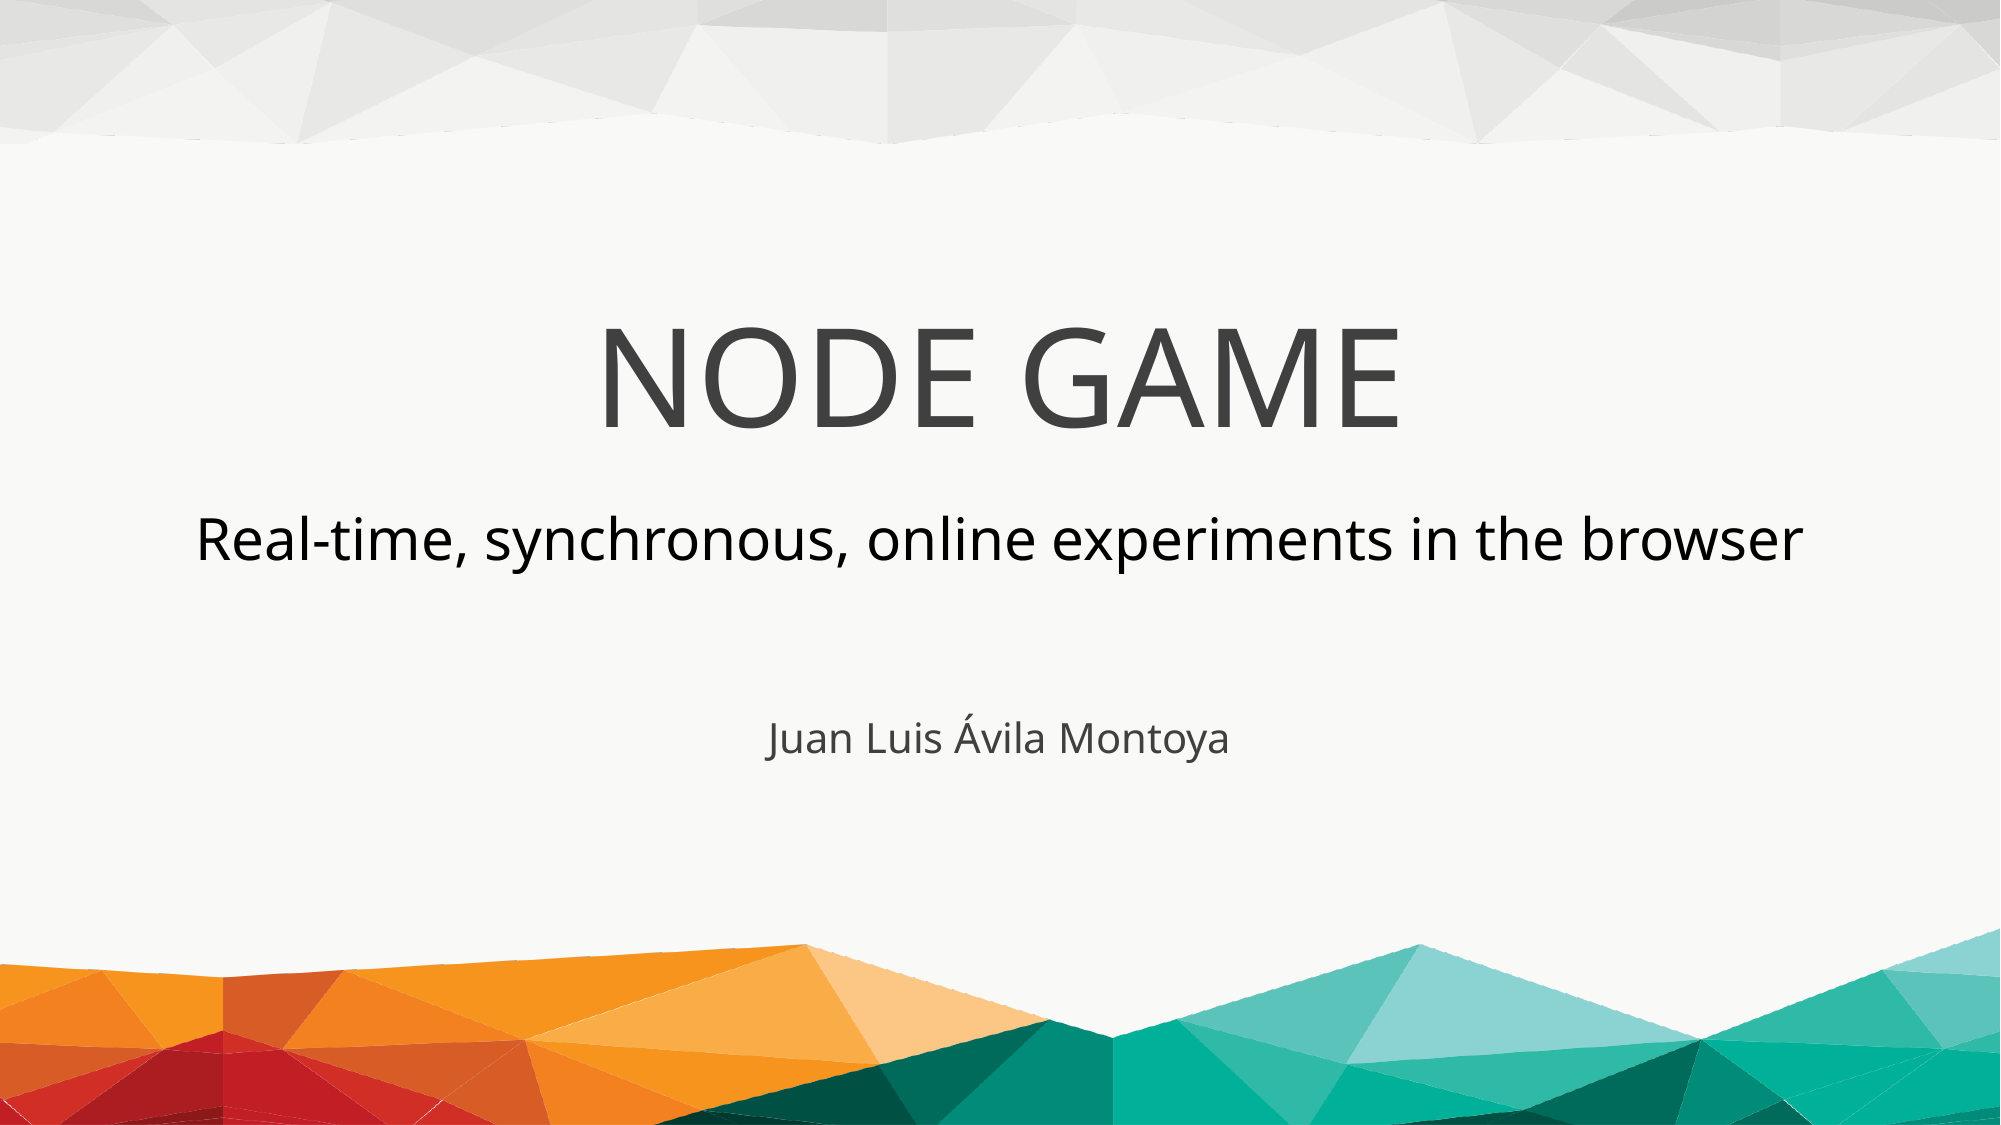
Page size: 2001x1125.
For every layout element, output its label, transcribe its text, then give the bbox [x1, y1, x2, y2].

text_box NODE GAME [123, 290, 1877, 456]
text_box Juan Luis Ávila Montoya [473, 704, 1526, 769]
picture [0, 928, 2000, 1125]
text_box Real-time, synchronous, online experiments in the browser [180, 494, 1820, 580]
picture [0, 0, 2000, 144]
